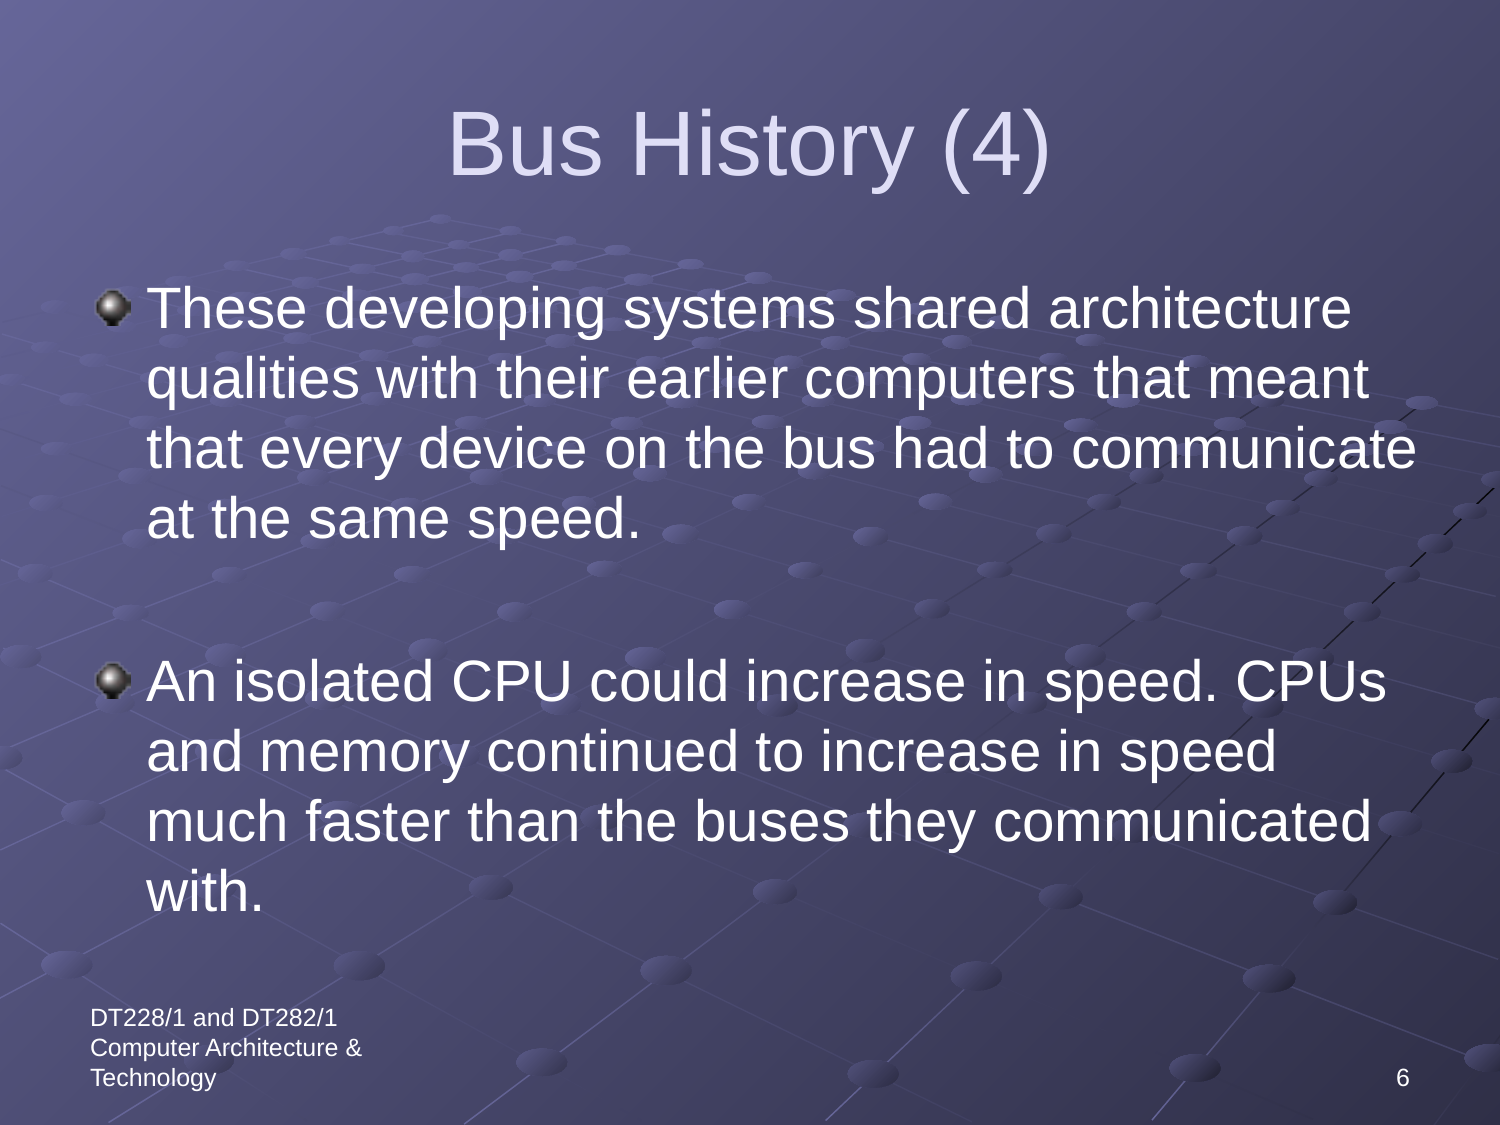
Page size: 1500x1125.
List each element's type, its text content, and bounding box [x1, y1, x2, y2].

title Bus History (4) [74, 44, 1426, 233]
list These developing systems shared architecture qualities with their earlier computers that meant that every device on the bus had to communicate at the same speed. An isolated CPU could increase in speed. CPUs and memory continued to increase in speed much faster than the buses they communicated with. [74, 262, 1448, 1007]
slide_number DT228/1 and DT282/1 Computer Architecture & Technology [74, 1023, 426, 1100]
picture [90, 657, 131, 699]
slide_number 6 [1074, 1023, 1426, 1100]
picture [90, 284, 131, 326]
